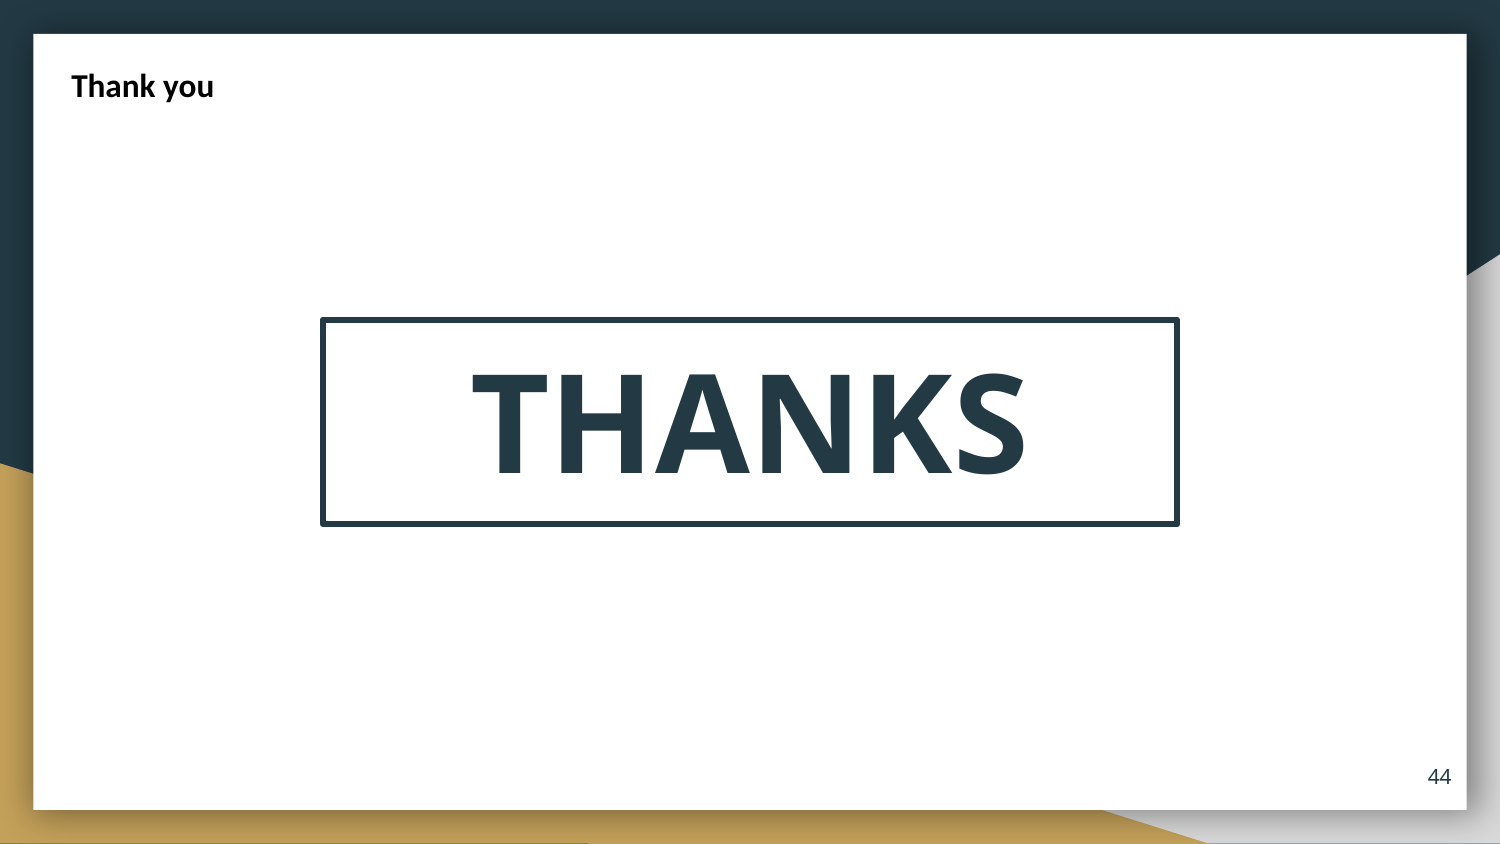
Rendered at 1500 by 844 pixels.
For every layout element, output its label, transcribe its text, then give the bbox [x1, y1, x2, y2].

text_box Thank you [56, 49, 762, 120]
text_box THANKS [322, 319, 1178, 524]
slide_number 44 [1376, 745, 1467, 810]
